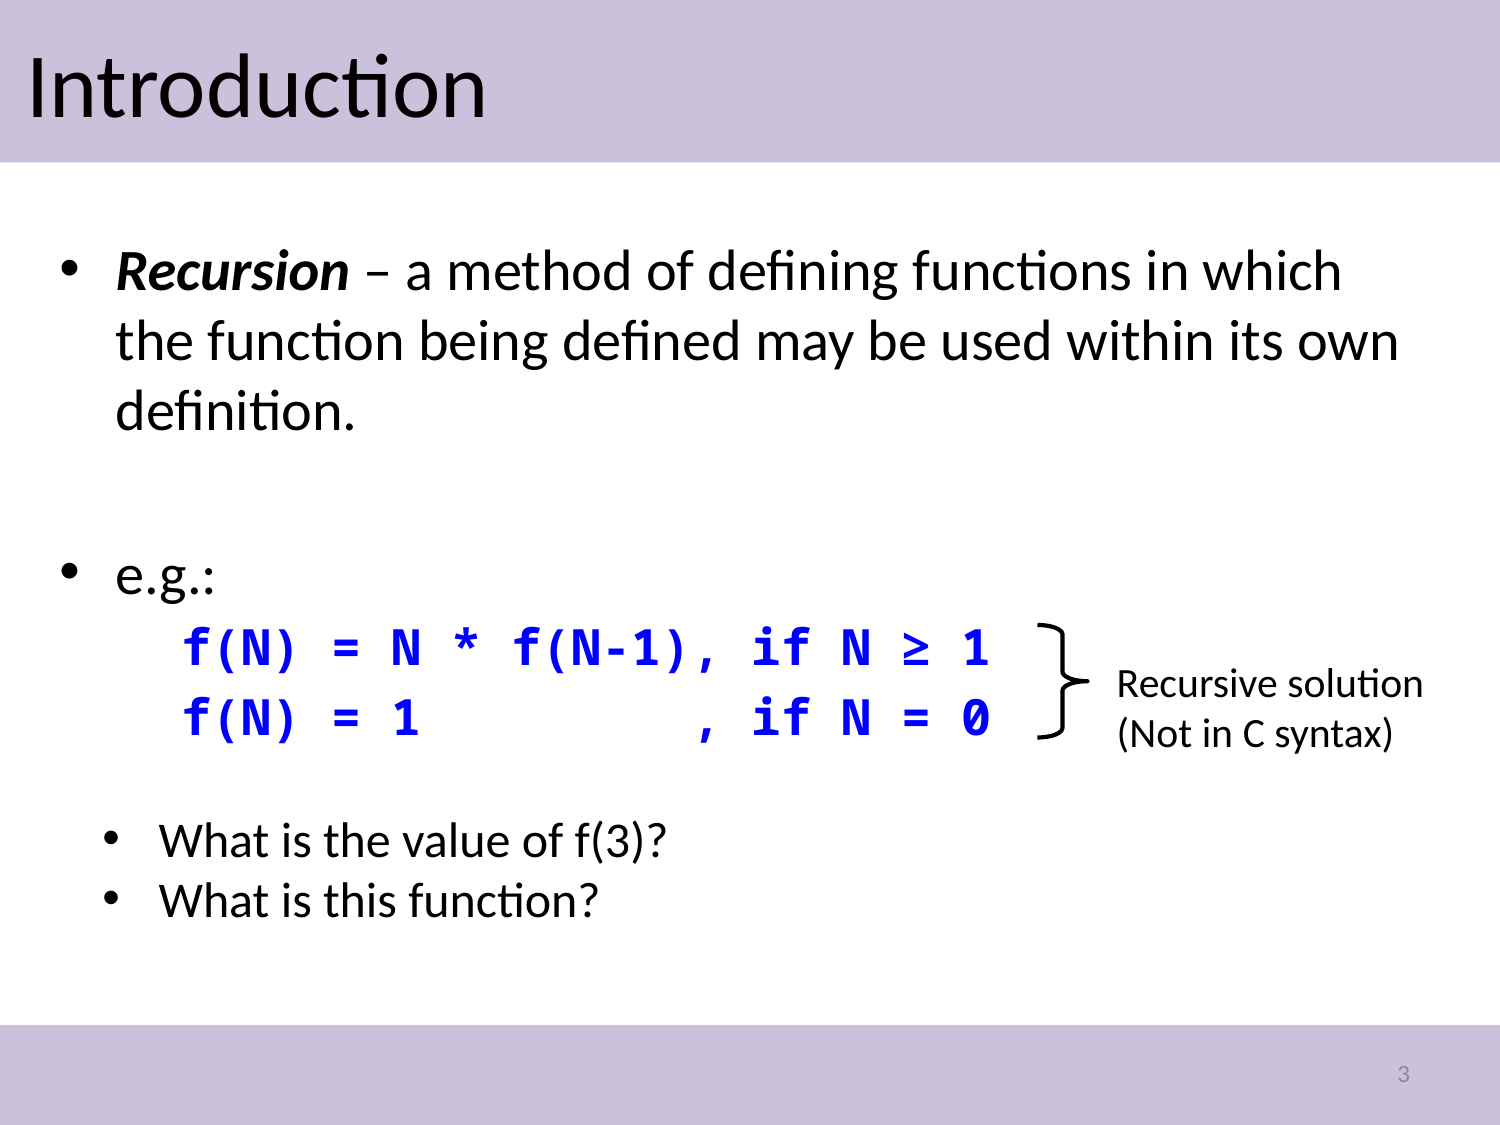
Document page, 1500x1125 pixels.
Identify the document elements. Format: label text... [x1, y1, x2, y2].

text_box [1037, 624, 1088, 738]
list Recursion – a method of defining functions in which the function being defined may be used within its own definition. e.g.: f(N) = N * f(N-1), if N ≥ 1 f(N) = 1 , if N = 0 [44, 224, 1443, 1023]
text_box Recursive solution (Not in C syntax) [1101, 648, 1440, 764]
title Introduction [11, 12, 1488, 150]
text_box What is the value of f(3)? What is this function? [87, 799, 1338, 935]
slide_number 3 [1074, 1042, 1425, 1103]
